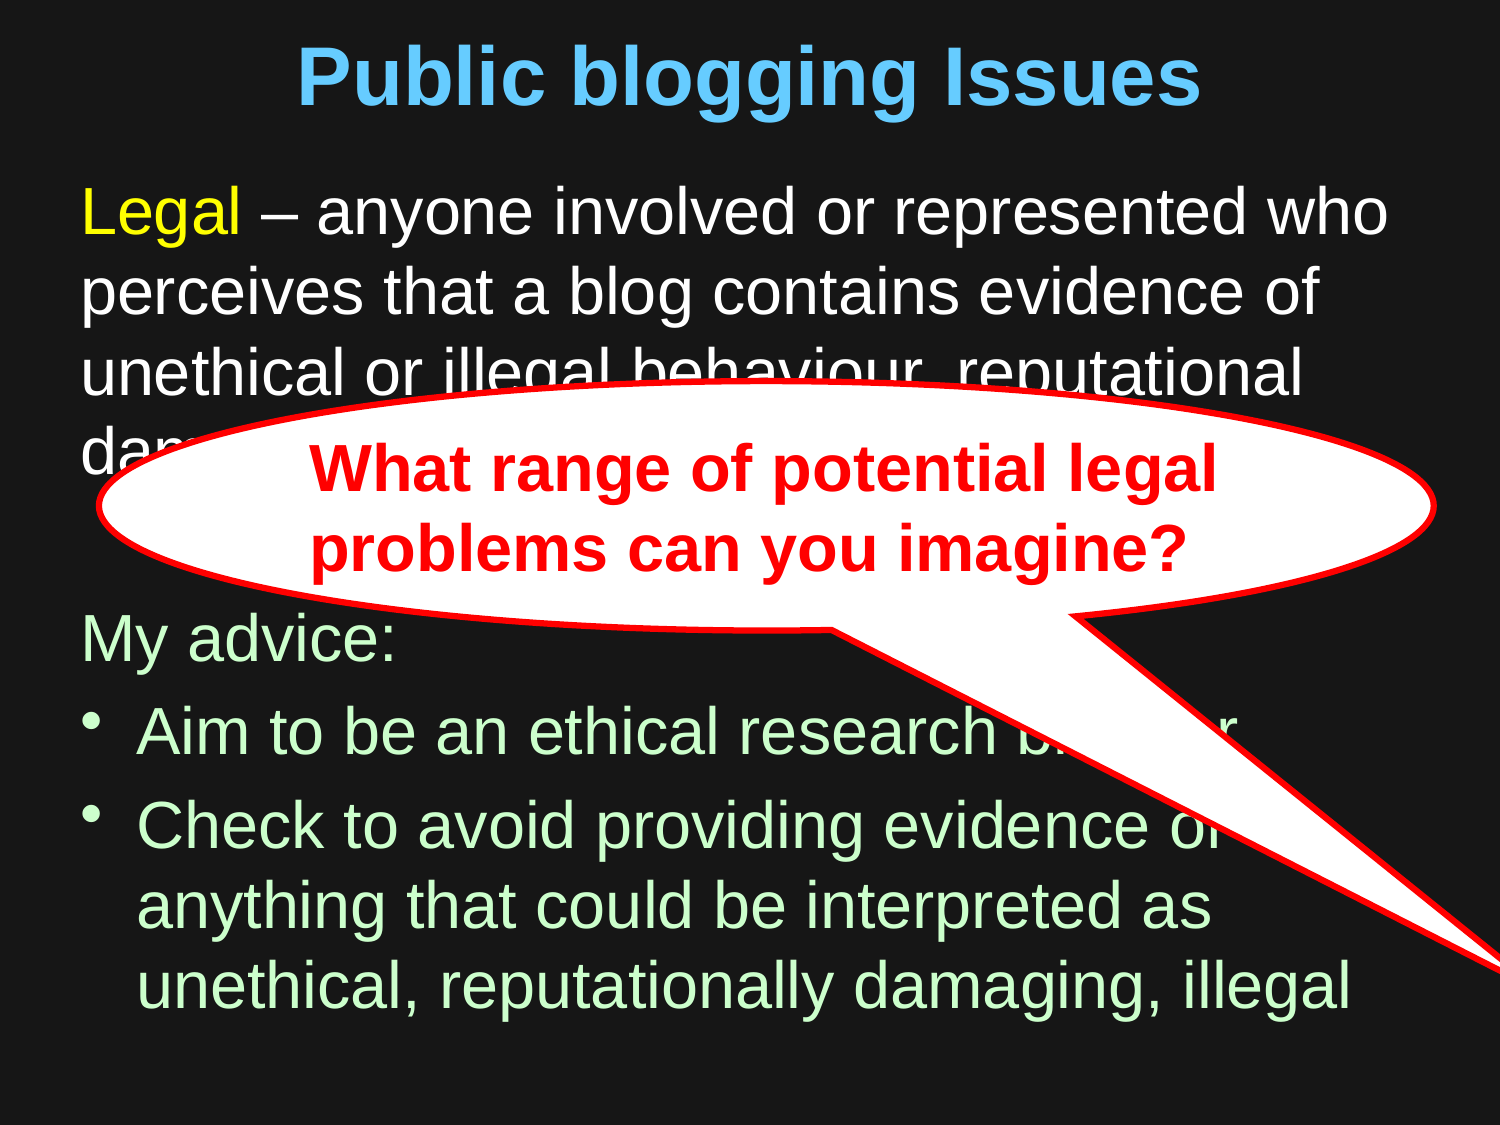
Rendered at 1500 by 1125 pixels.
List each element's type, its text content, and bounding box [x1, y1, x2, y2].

list Legal – anyone involved or represented who perceives that a blog contains evidence of unethical or illegal behaviour, reputational damage… My advice: Aim to be an ethical research blogger Check to avoid providing evidence of anything that could be interpreted as unethical, reputationally damaging, illegal [64, 160, 1436, 1095]
text_box What range of potential legal problems can you imagine? [98, 381, 1500, 971]
title Public blogging Issues [17, 0, 1483, 150]
